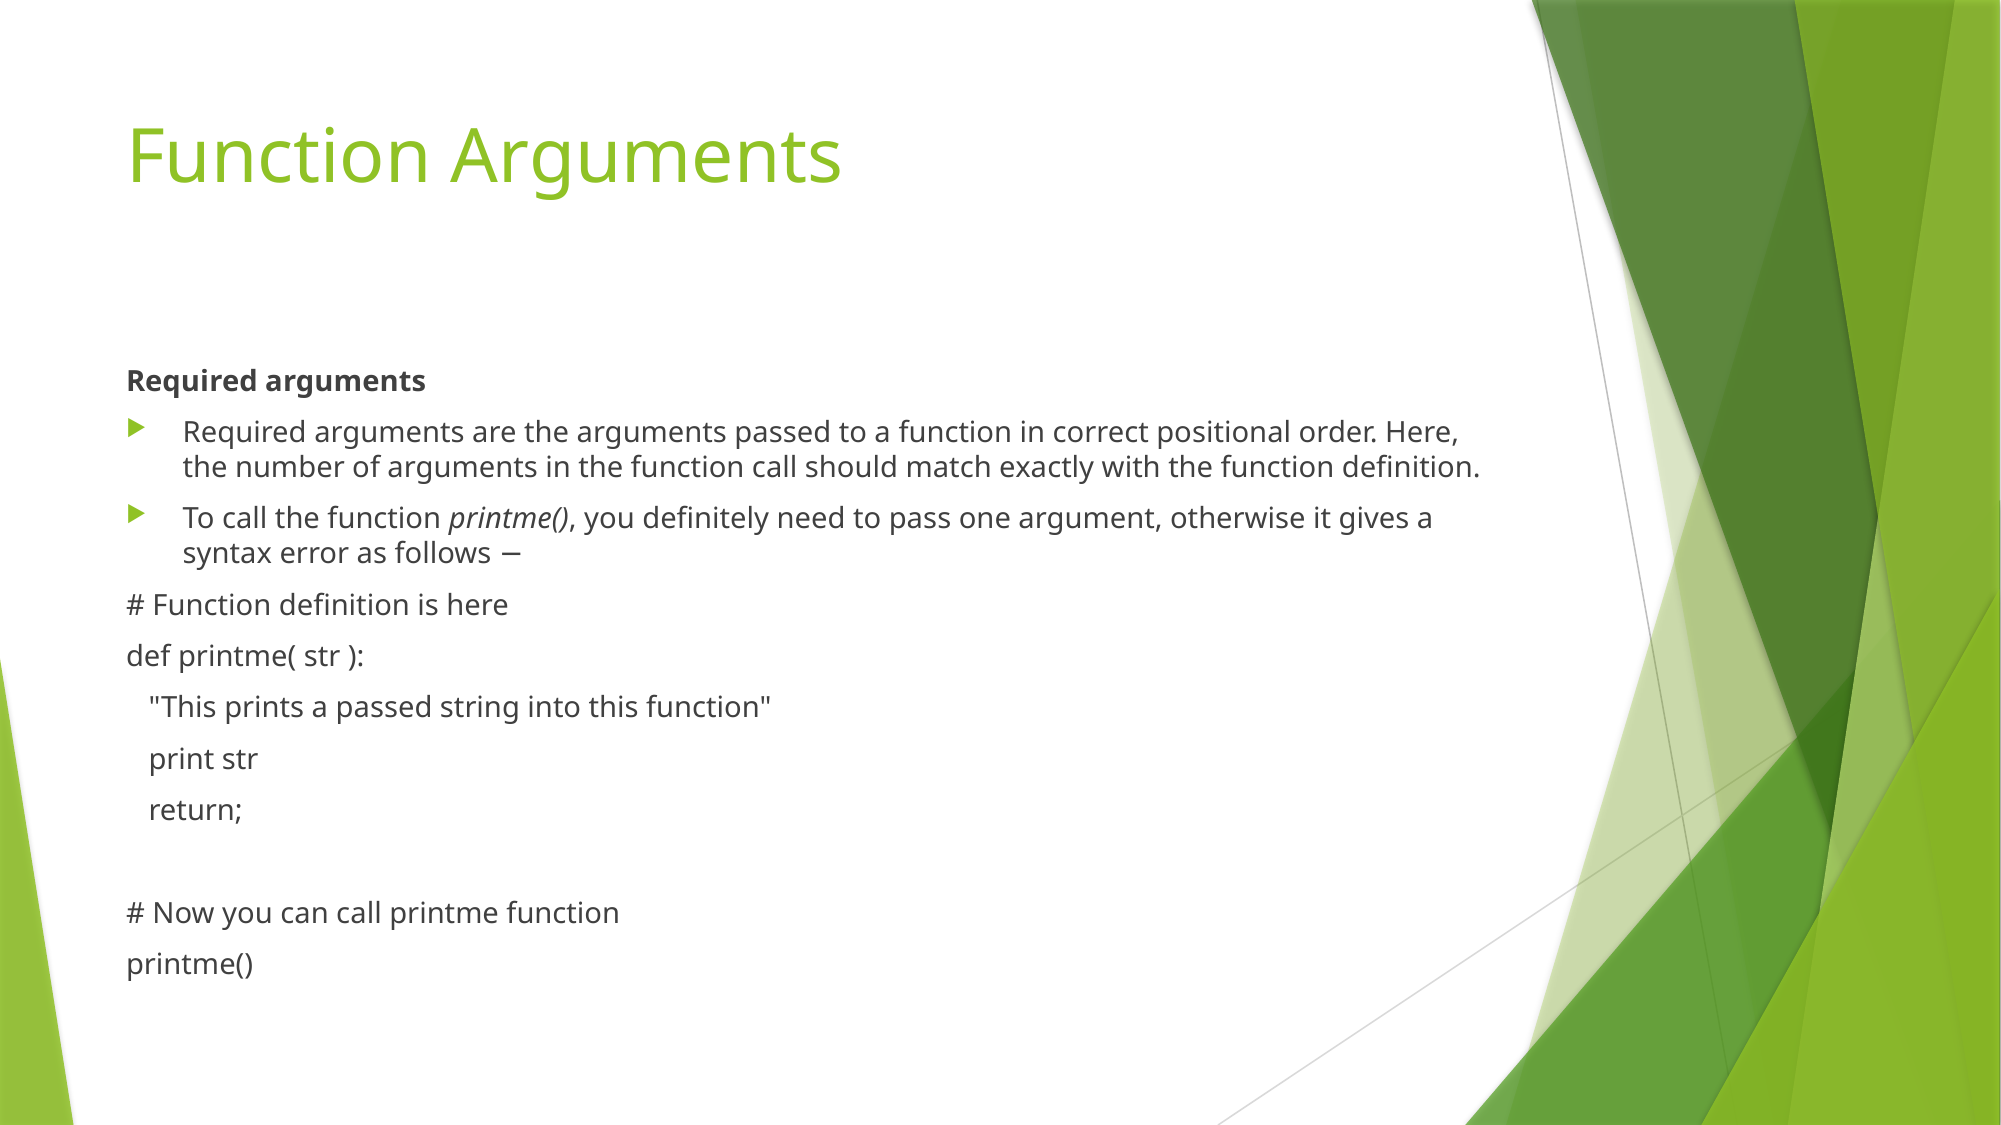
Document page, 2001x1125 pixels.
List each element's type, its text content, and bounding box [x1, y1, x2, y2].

list Required arguments Required arguments are the arguments passed to a function in correct positional order. Here, the number of arguments in the function call should match exactly with the function definition. To call the function printme(), you definitely need to pass one argument, otherwise it gives a syntax error as follows − # Function definition is here def printme( str ): "This prints a passed string into this function" print str return; # Now you can call printme function printme() [111, 354, 1522, 992]
title Function Arguments [111, 99, 1522, 317]
